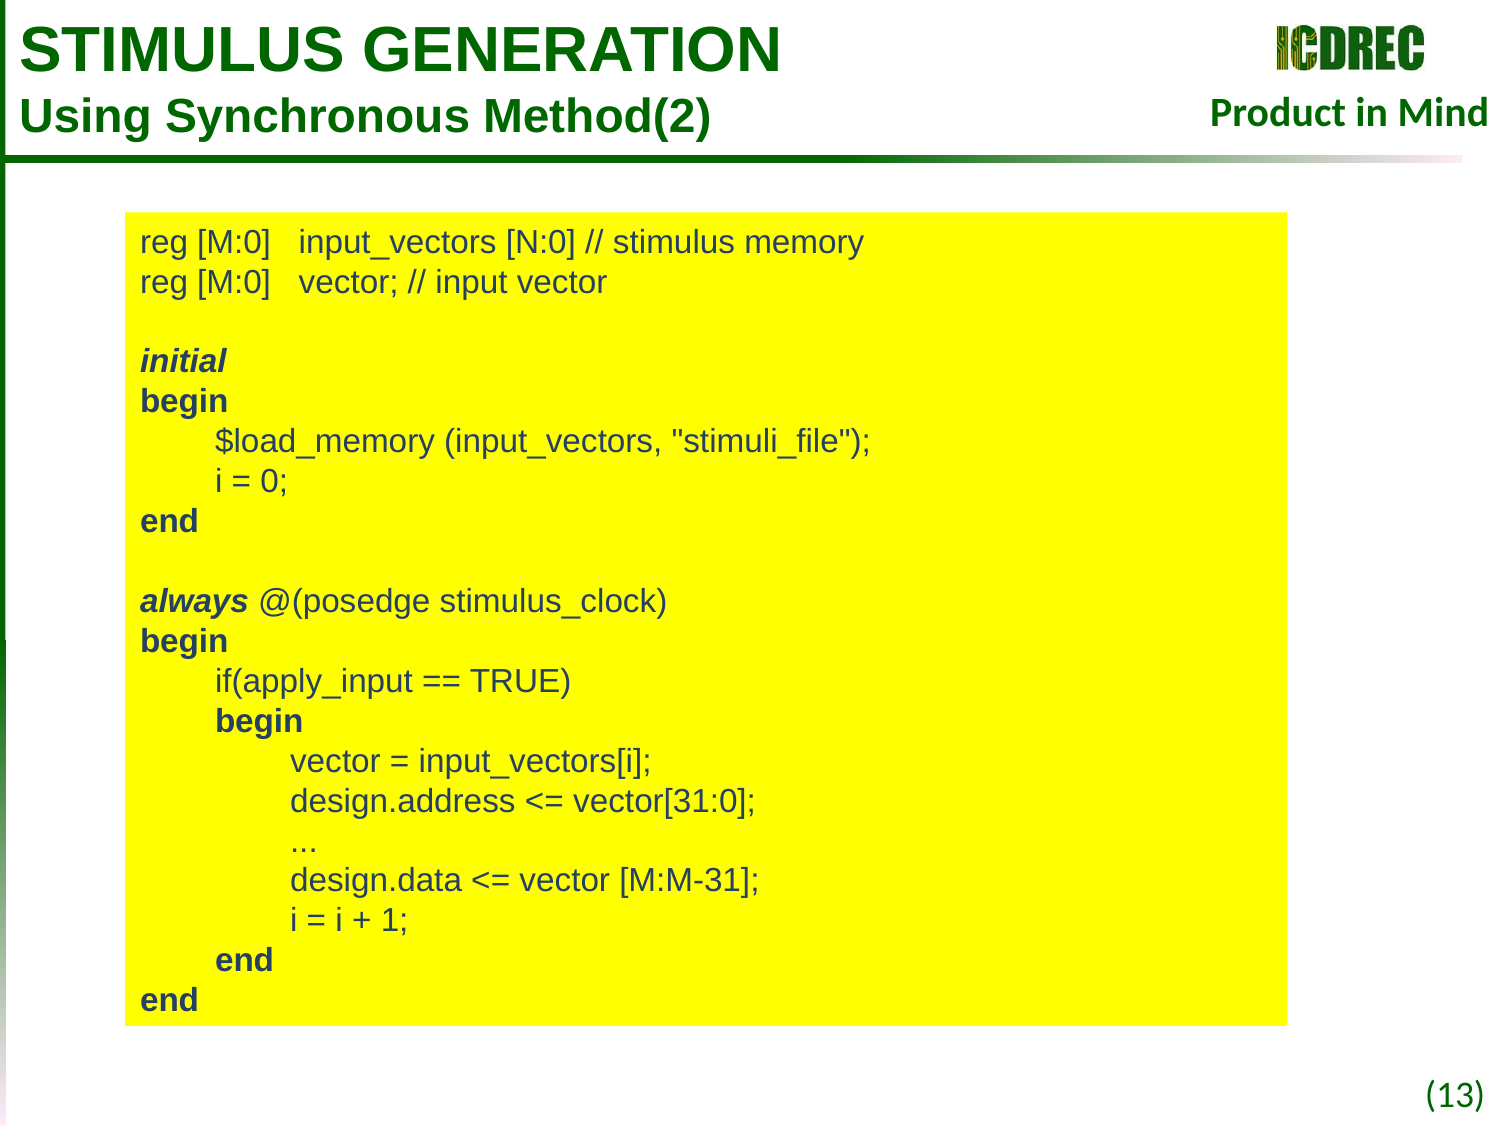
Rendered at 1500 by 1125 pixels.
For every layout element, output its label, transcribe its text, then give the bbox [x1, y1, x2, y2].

picture [1275, 24, 1425, 71]
text_box reg [M:0] input_vectors [N:0] // stimulus memory reg [M:0] vector; // input vector initial begin $load_memory (input_vectors, "stimuli_file"); i = 0; end always @(posedge stimulus_clock) begin if(apply_input == TRUE) begin vector = input_vectors[i]; design.address <= vector[31:0]; ... design.data <= vector [M:M-31]; i = i + 1; end end [125, 212, 1288, 1026]
title STIMULUS GENERATION Using Synchronous Method(2) [4, 0, 1188, 150]
